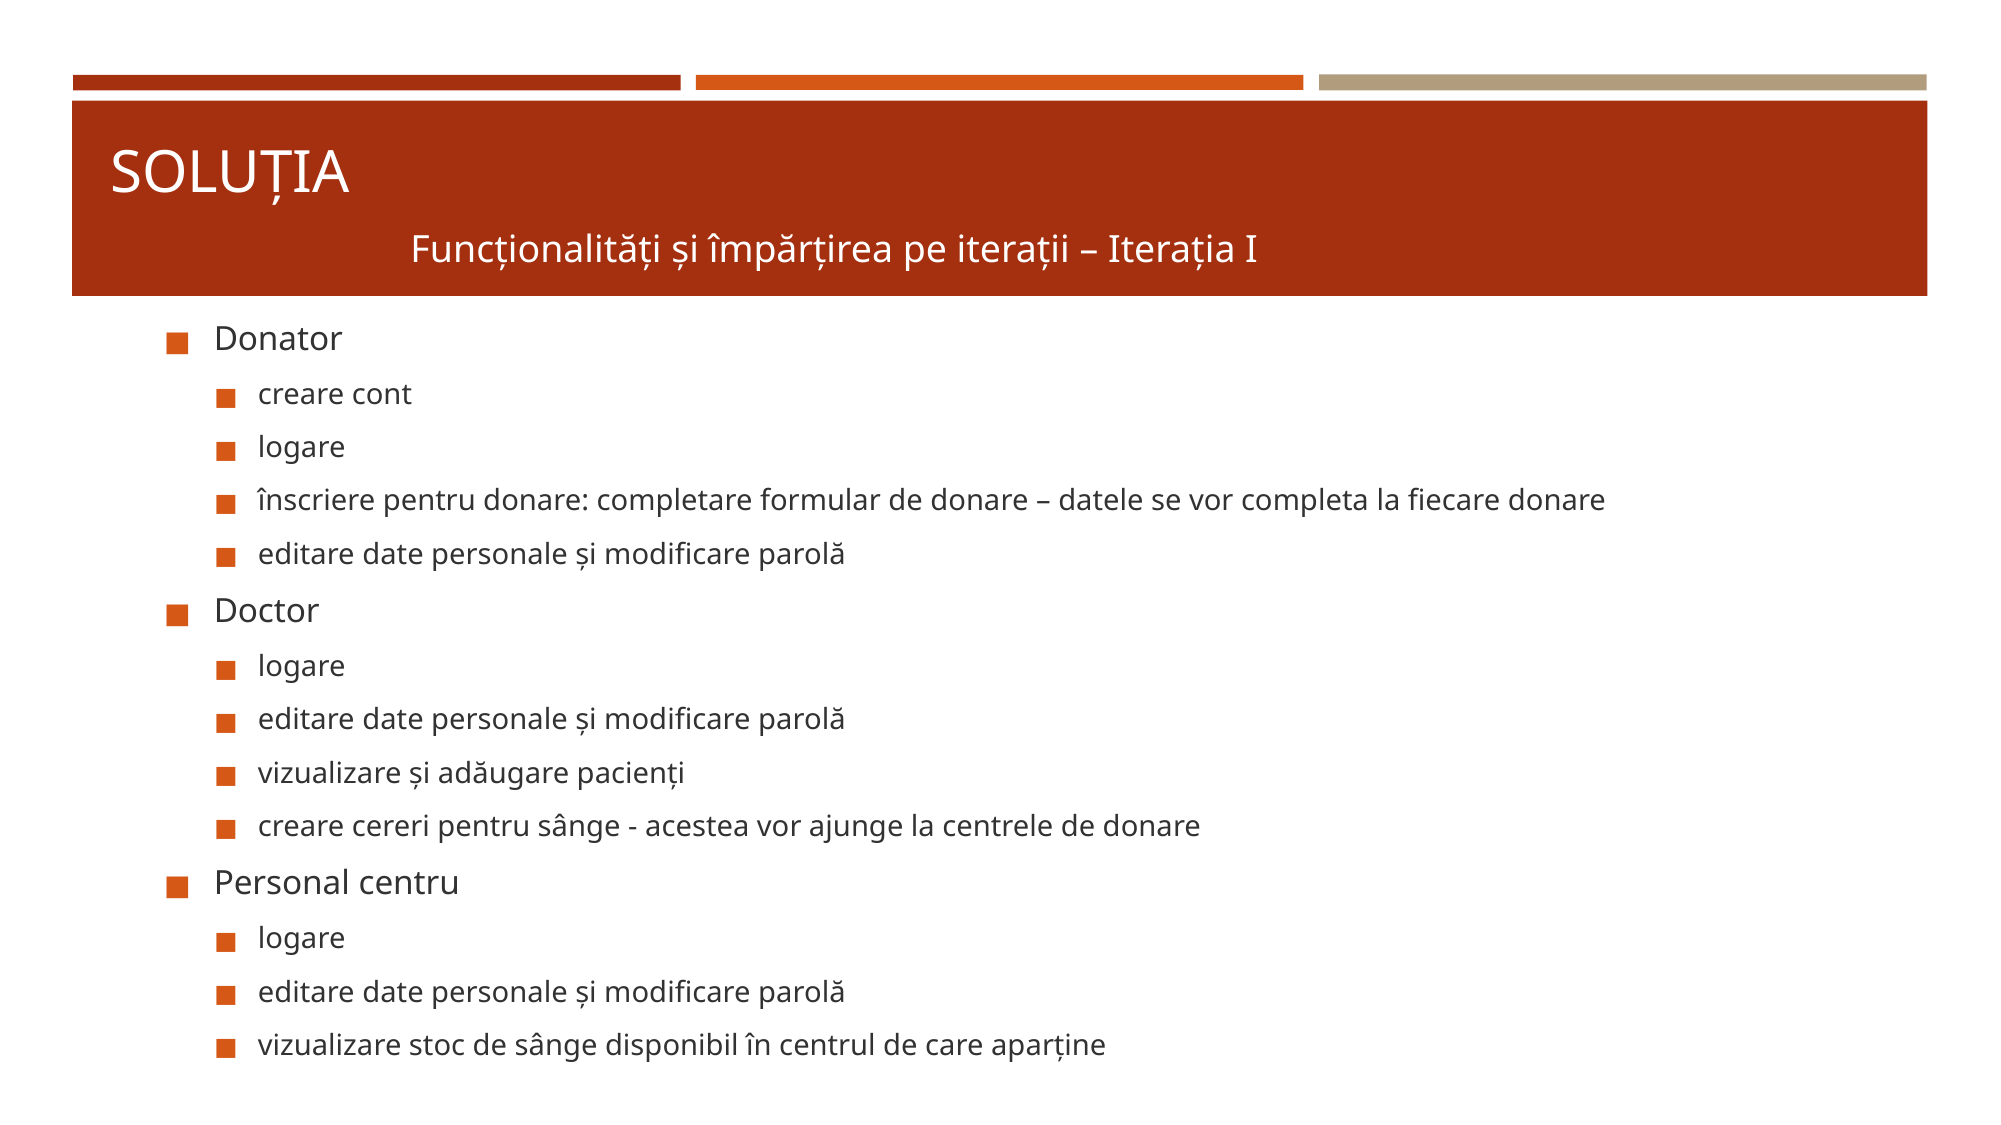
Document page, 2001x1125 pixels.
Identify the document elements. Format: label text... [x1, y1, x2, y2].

list Donator creare cont logare înscriere pentru donare: completare formular de donare – datele se vor completa la fiecare donare editare date personale și modificare parolă Doctor logare editare date personale și modificare parolă vizualizare și adăugare pacienți creare cereri pentru sânge - acestea vor ajunge la centrele de donare Personal centru logare editare date personale și modificare parolă vizualizare stoc de sânge disponibil în centrul de care aparține [95, 322, 1957, 1109]
title SOLUȚIA Funcționalități și împărțirea pe iterații – Iterația I [95, 115, 1905, 282]
